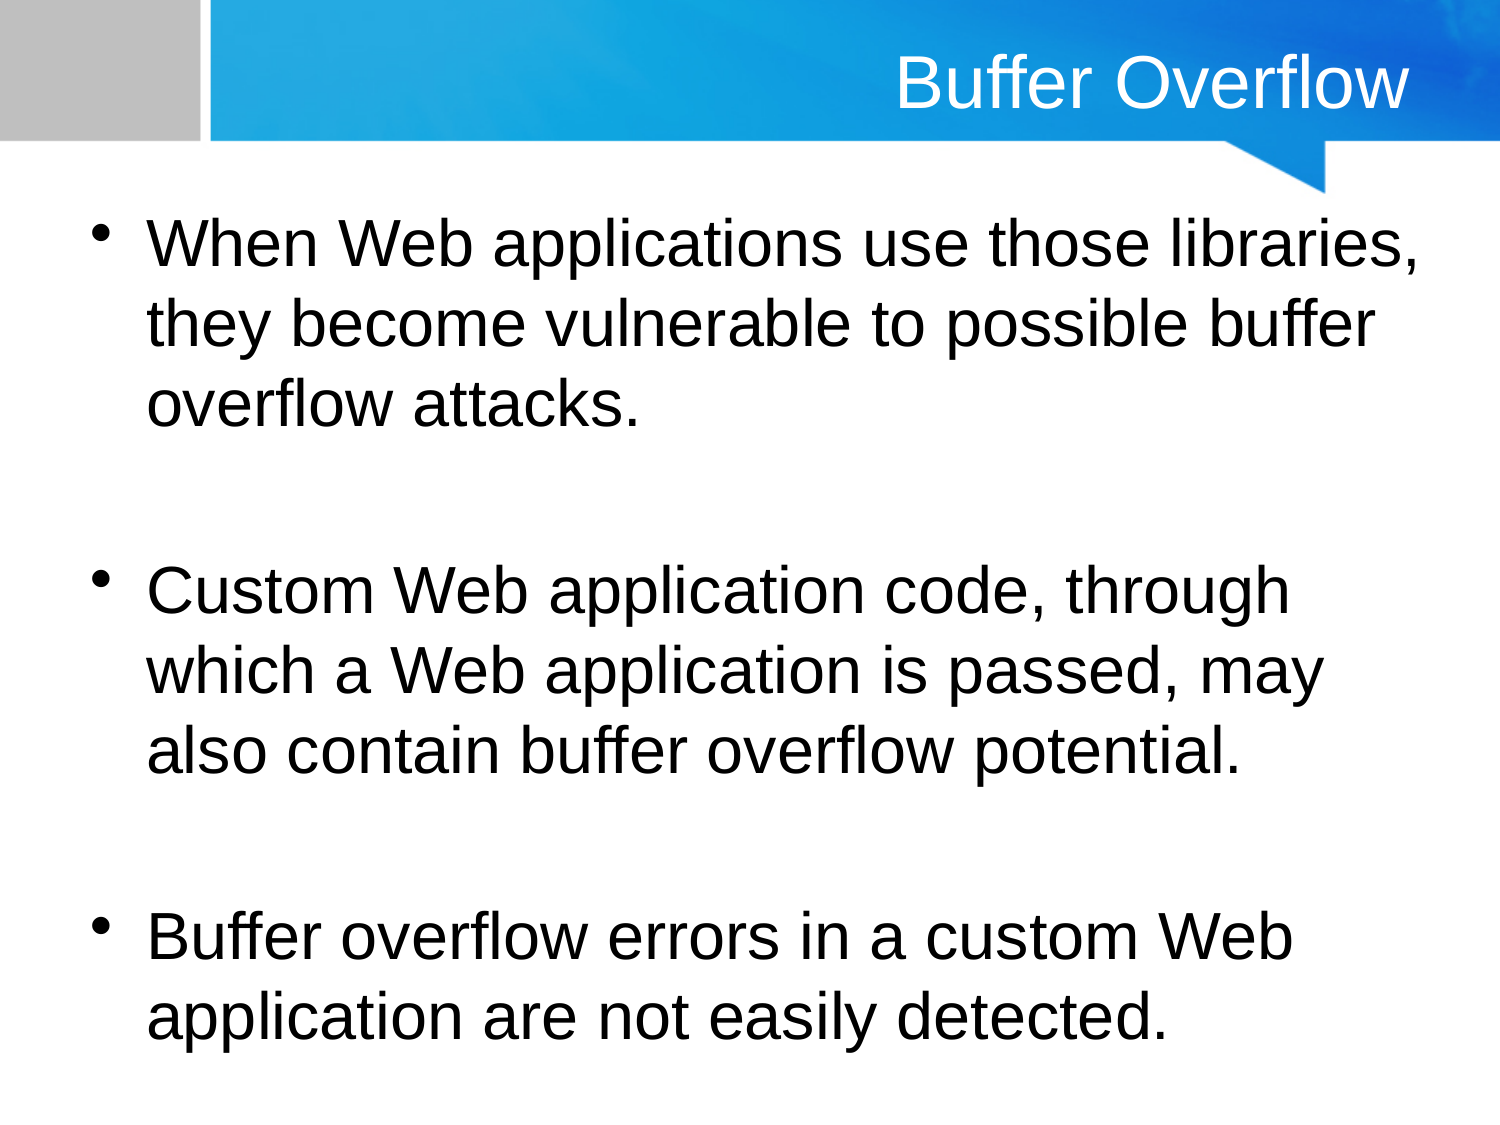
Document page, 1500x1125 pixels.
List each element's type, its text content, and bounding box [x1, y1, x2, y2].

list When Web applications use those libraries, they become vulnerable to possible buffer overflow attacks. Custom Web application code, through which a Web application is passed, may also contain buffer overflow potential. Buffer overflow errors in a custom Web application are not easily detected. [74, 192, 1472, 1006]
title Buffer Overflow [74, 30, 1426, 127]
picture [0, 0, 1500, 1125]
